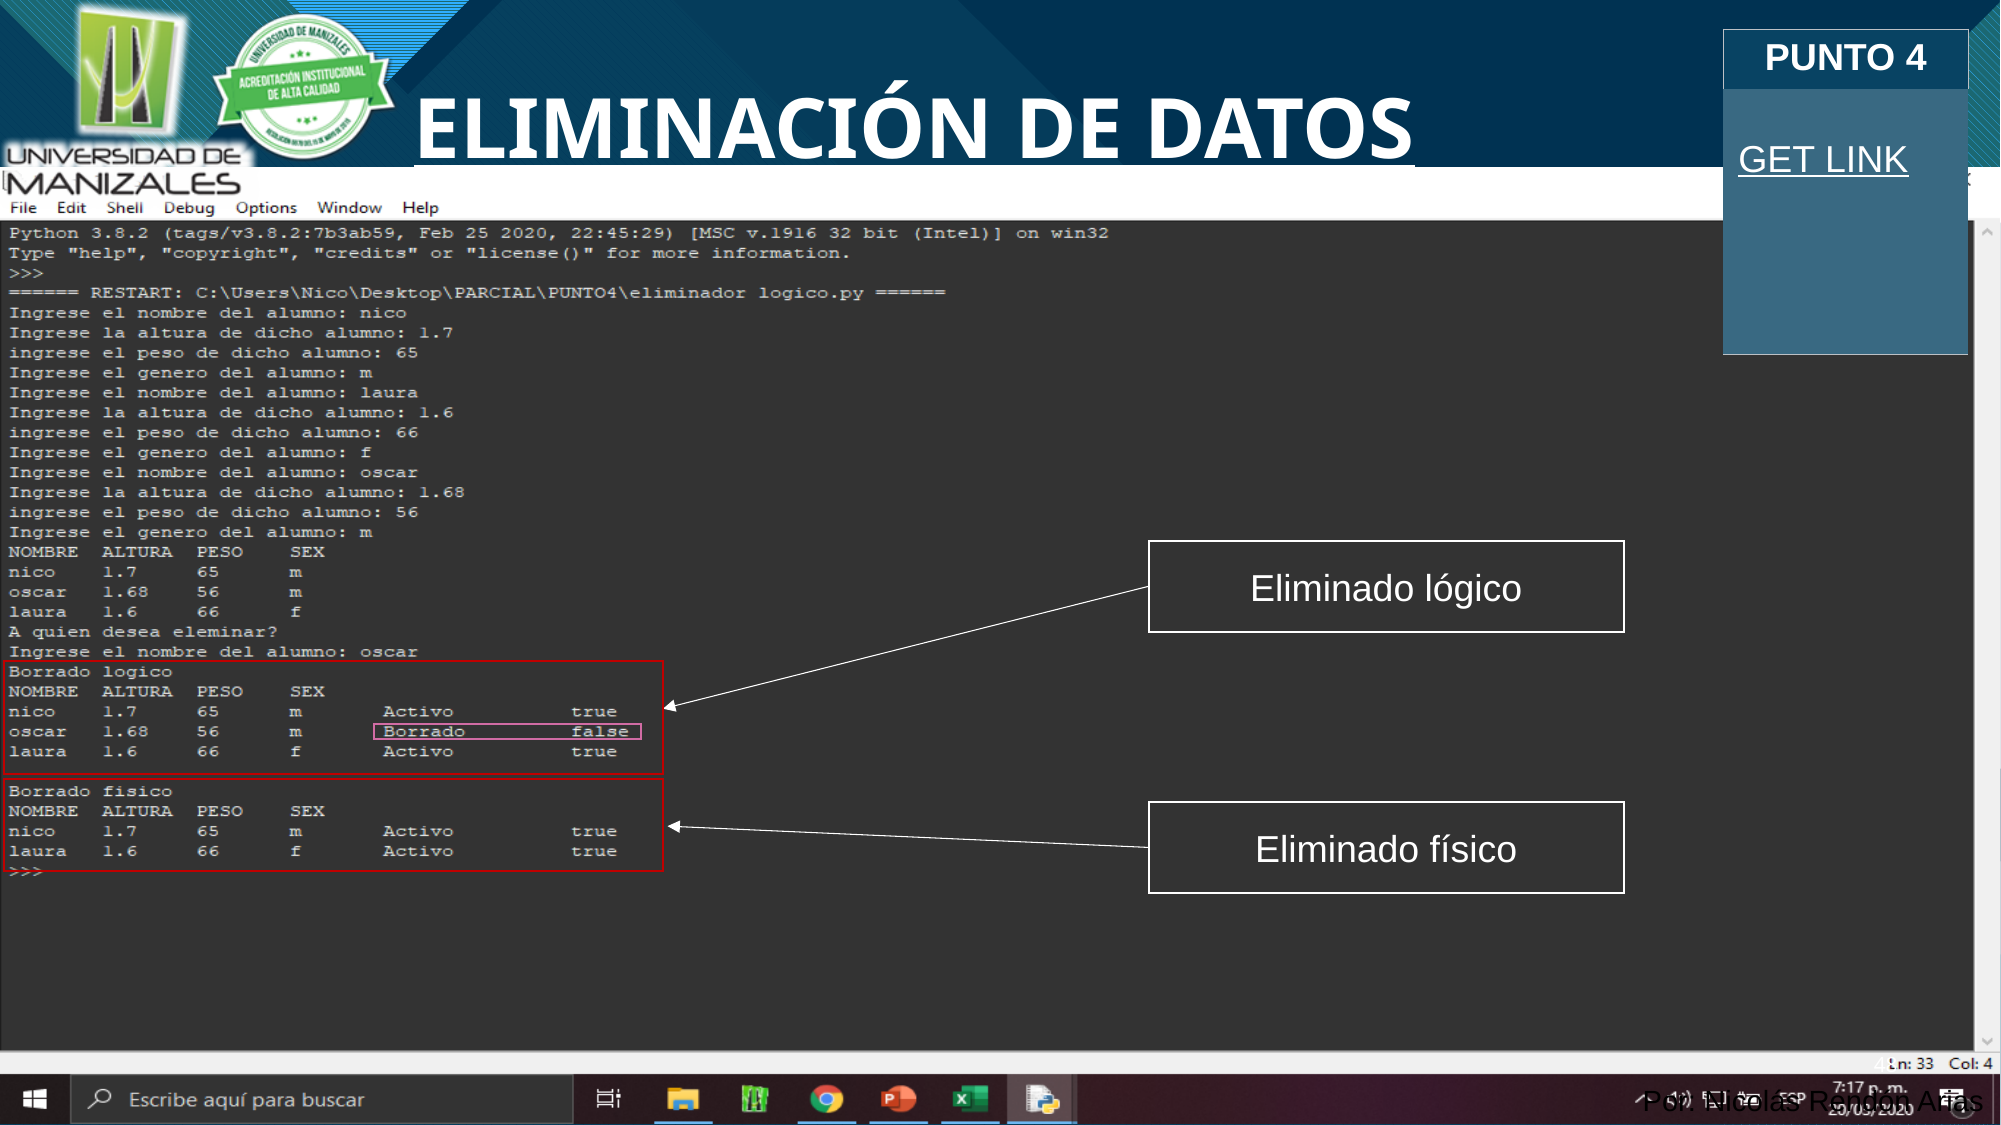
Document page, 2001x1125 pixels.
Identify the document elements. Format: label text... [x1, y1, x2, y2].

table_header PUNTO 4 [1724, 30, 1968, 89]
text_box ELIMINACIÓN DE DATOS [399, 70, 1724, 167]
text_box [663, 586, 1149, 709]
table_cell GET LINK [1724, 89, 1968, 167]
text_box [667, 826, 1149, 848]
picture [0, 0, 2000, 1125]
